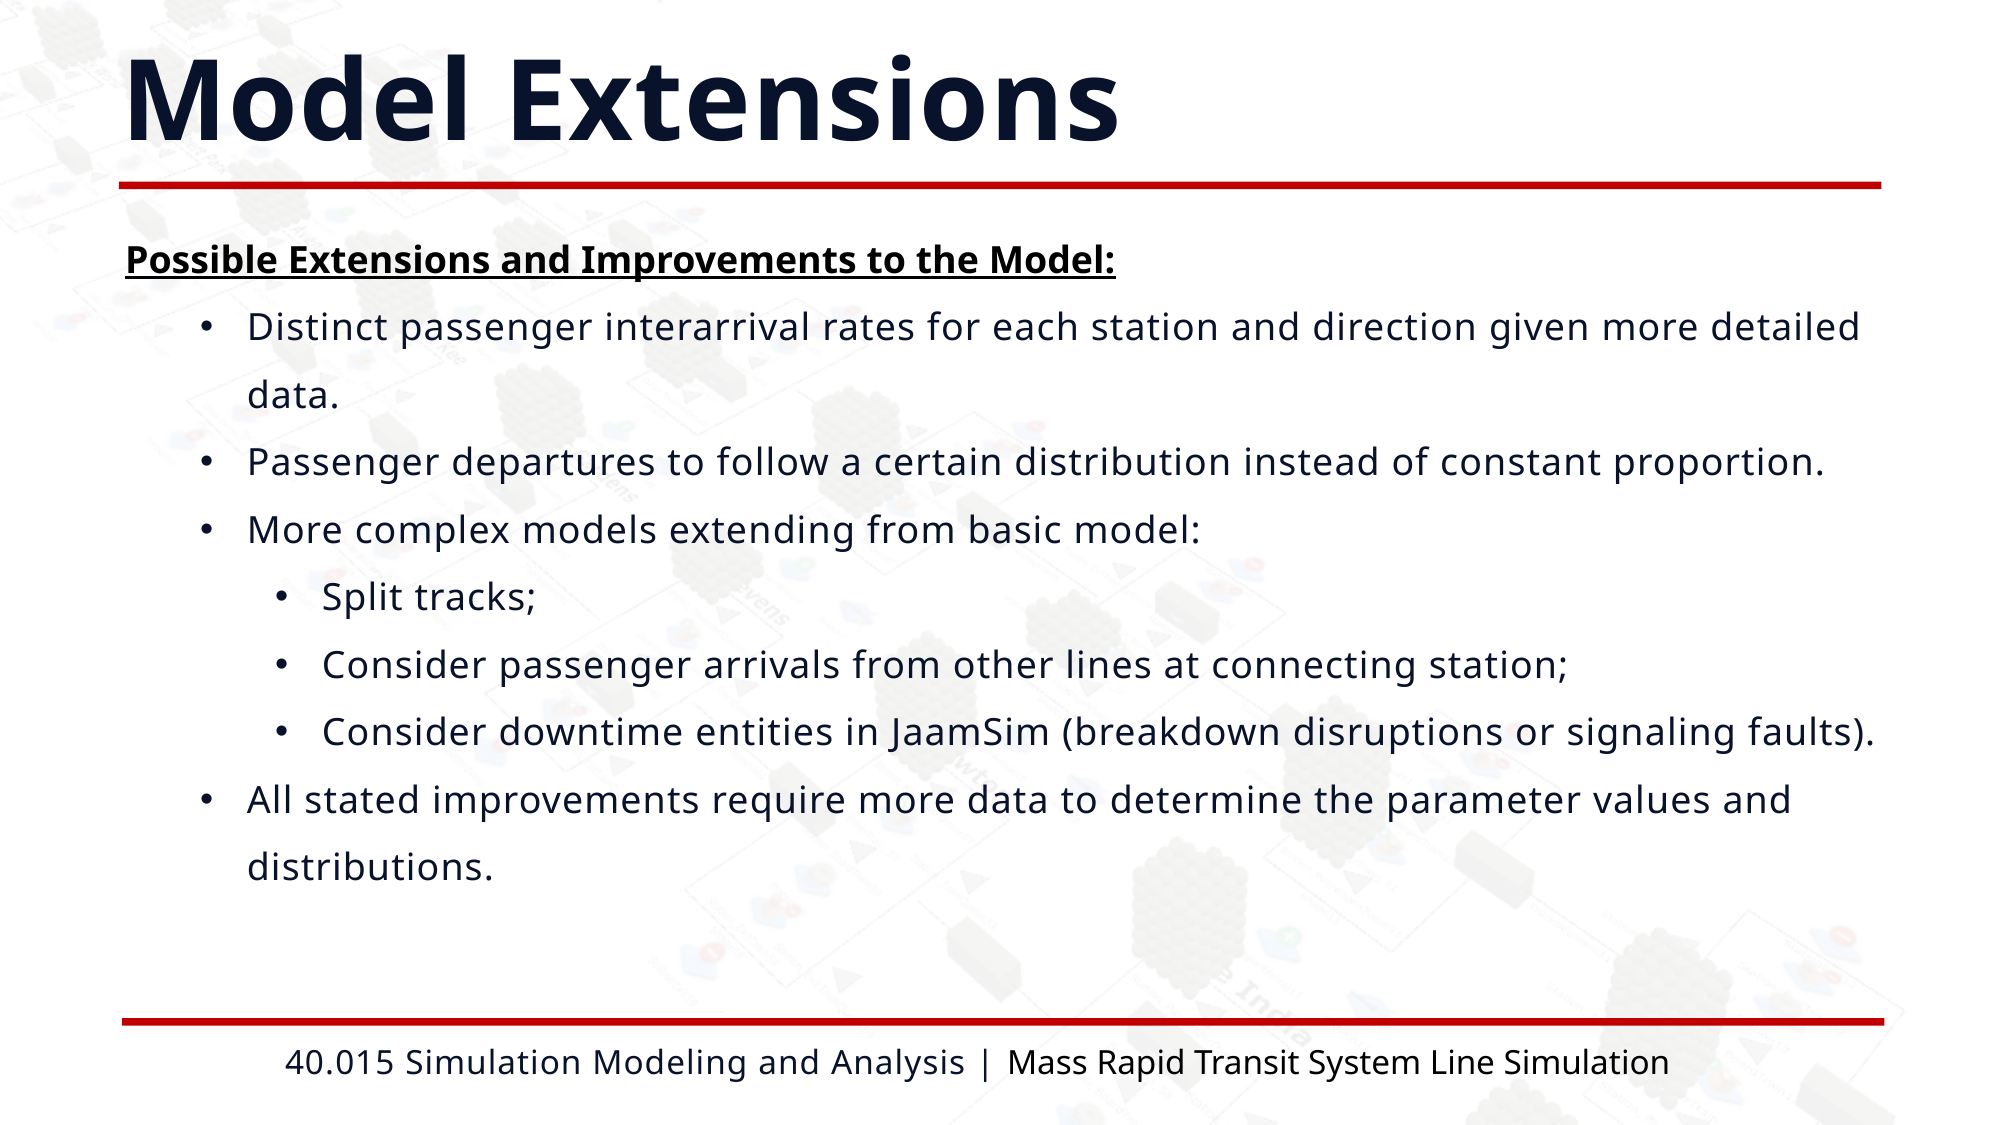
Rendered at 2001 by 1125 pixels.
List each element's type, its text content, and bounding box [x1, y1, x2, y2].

text_box Possible Extensions and Improvements to the Model: Distinct passenger interarrival rates for each station and direction given more detailed data. Passenger departures to follow a certain distribution instead of constant proportion. More complex models extending from basic model: Split tracks; Consider passenger arrivals from other lines at connecting station; Consider downtime entities in JaamSim (breakdown disruptions or signaling faults). All stated improvements require more data to determine the parameter values and distributions. [125, 213, 1882, 889]
text_box Model Extensions [121, 131, 1427, 163]
text_box [118, 181, 1882, 190]
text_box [115, 1011, 1885, 1083]
